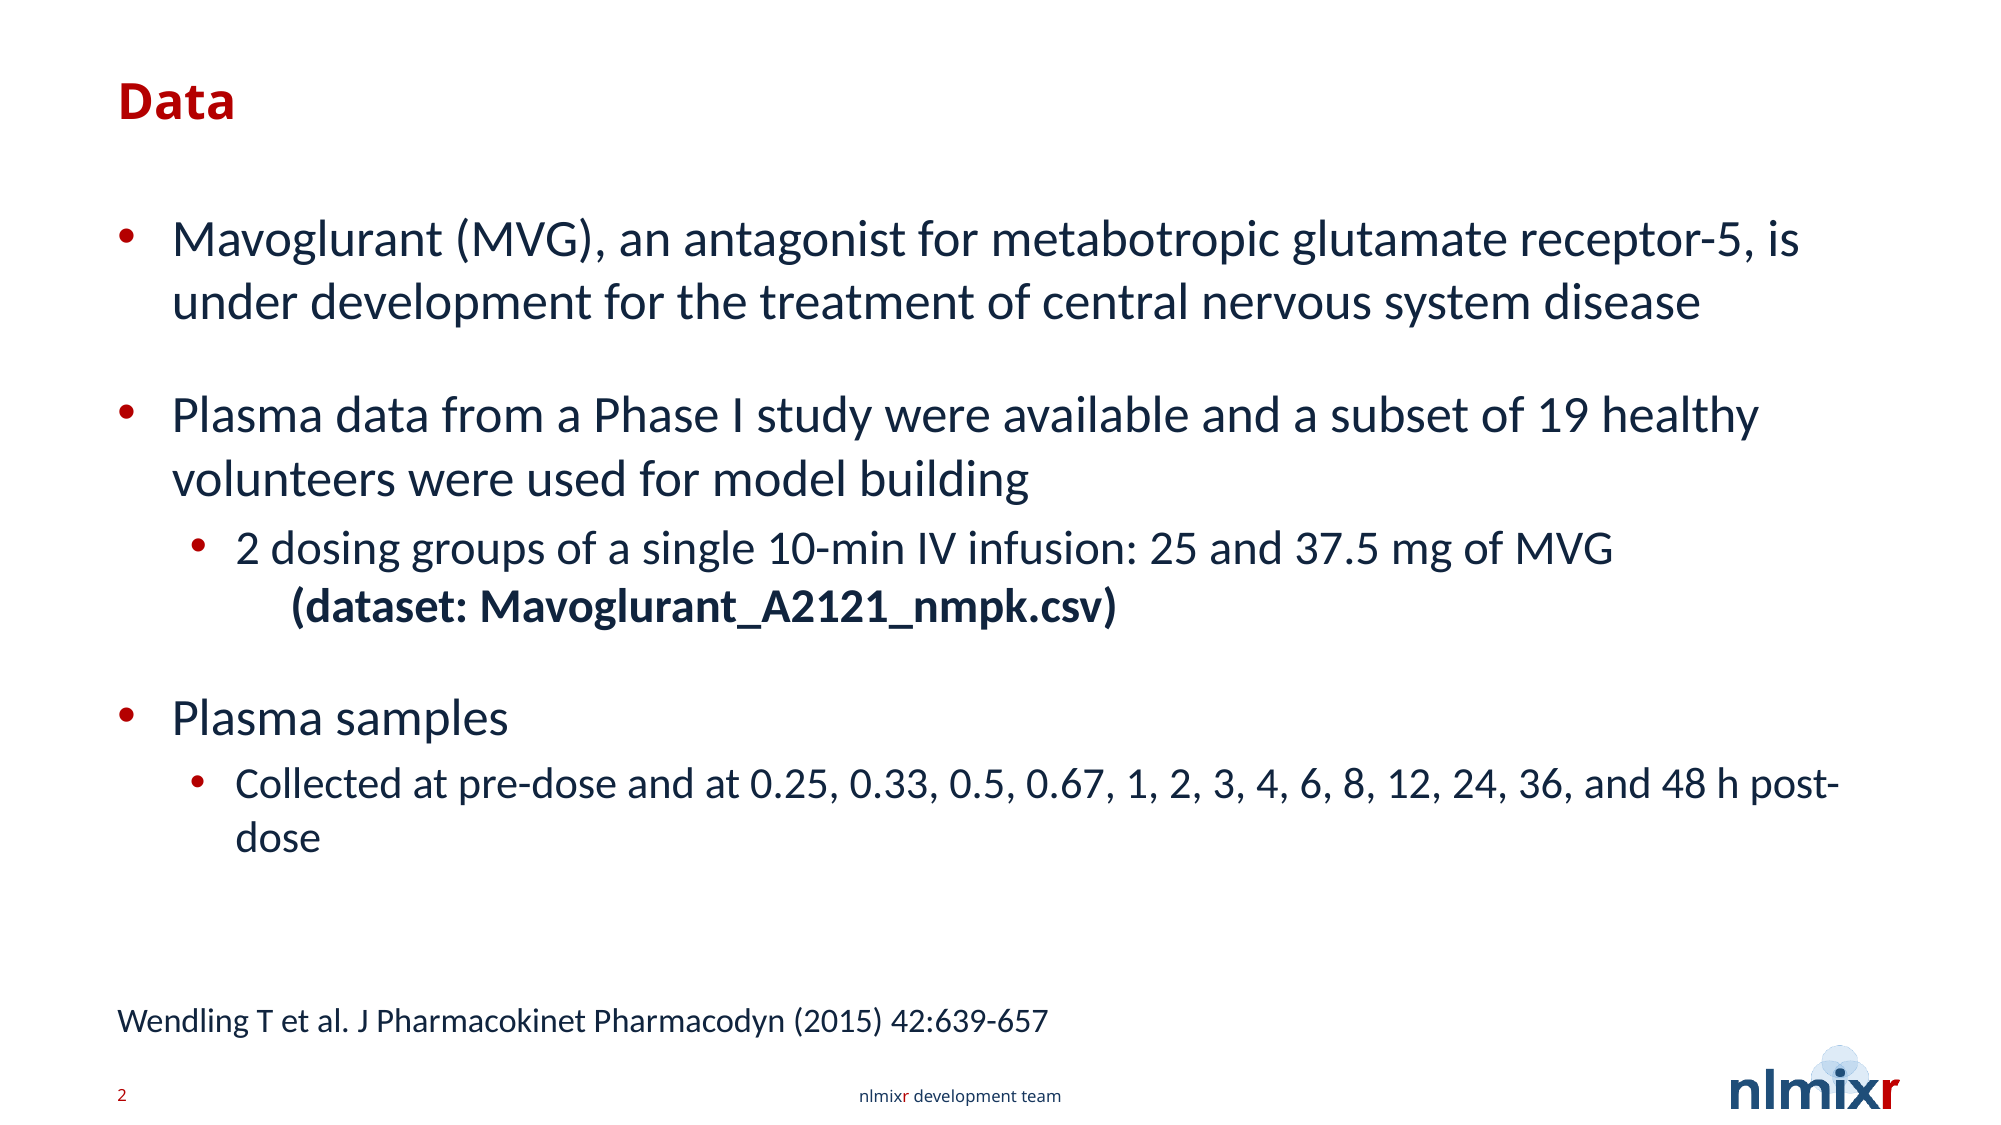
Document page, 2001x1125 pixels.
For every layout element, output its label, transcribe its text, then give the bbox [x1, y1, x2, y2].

picture [1720, 1034, 1910, 1120]
footer nlmixr development team [354, 1076, 1567, 1115]
slide_number 2 [102, 1076, 276, 1115]
list Mavoglurant (MVG), an antagonist for metabotropic glutamate receptor-5, is under development for the treatment of central nervous system disease Plasma data from a Phase I study were available and a subset of 19 healthy volunteers were used for model building 2 dosing groups of a single 10-min IV infusion: 25 and 37.5 mg of MVG (dataset: Mavoglurant_A2121_nmpk.csv) Plasma samples Collected at pre-dose and at 0.25, 0.33, 0.5, 0.67, 1, 2, 3, 4, 6, 8, 12, 24, 36, and 48 h post-dose Wendling T et al. J Pharmacokinet Pharmacodyn (2015) 42:639-657 [102, 196, 1898, 1047]
title Data [102, 18, 1898, 181]
